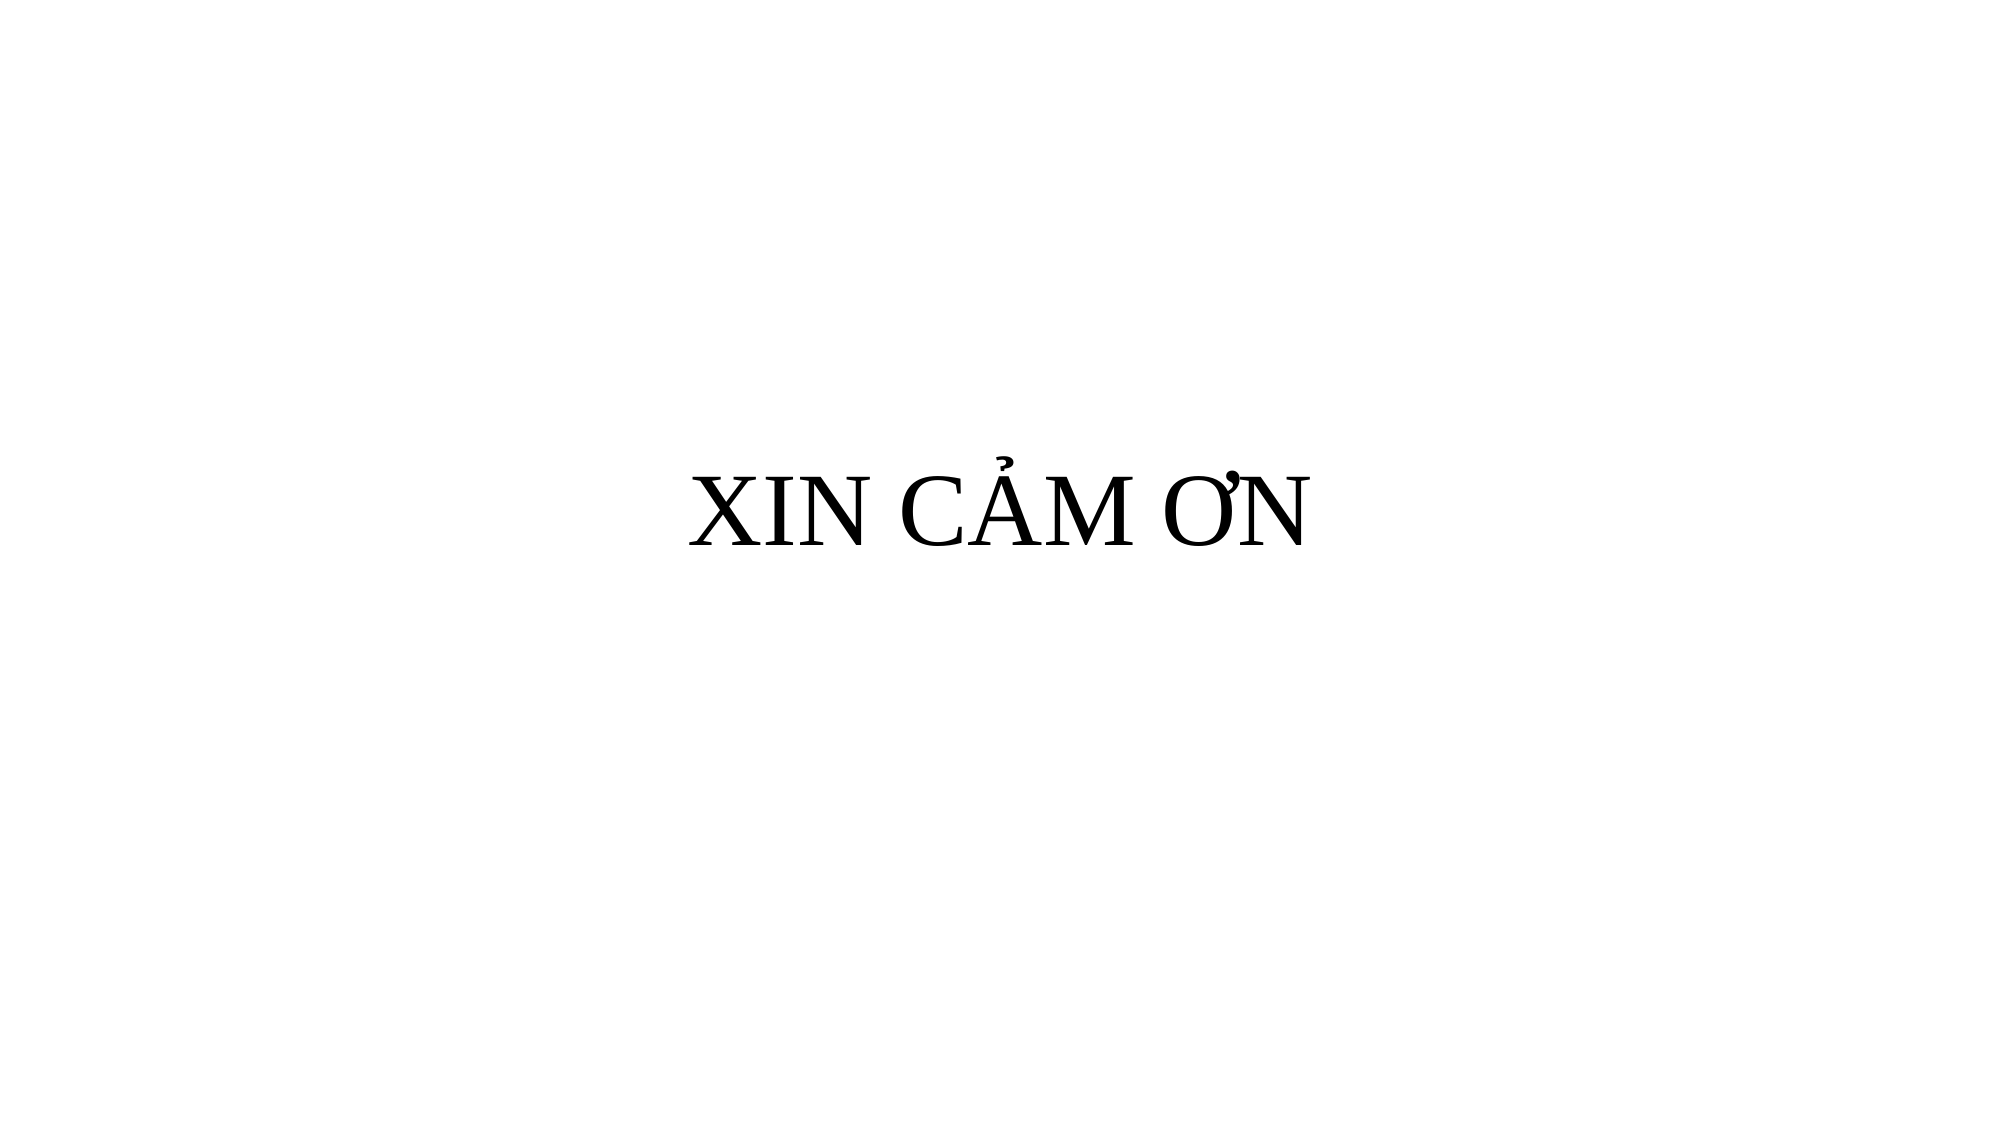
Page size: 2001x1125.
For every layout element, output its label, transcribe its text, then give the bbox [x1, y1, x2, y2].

text_box XIN CẢM ƠN [386, 434, 1614, 574]
